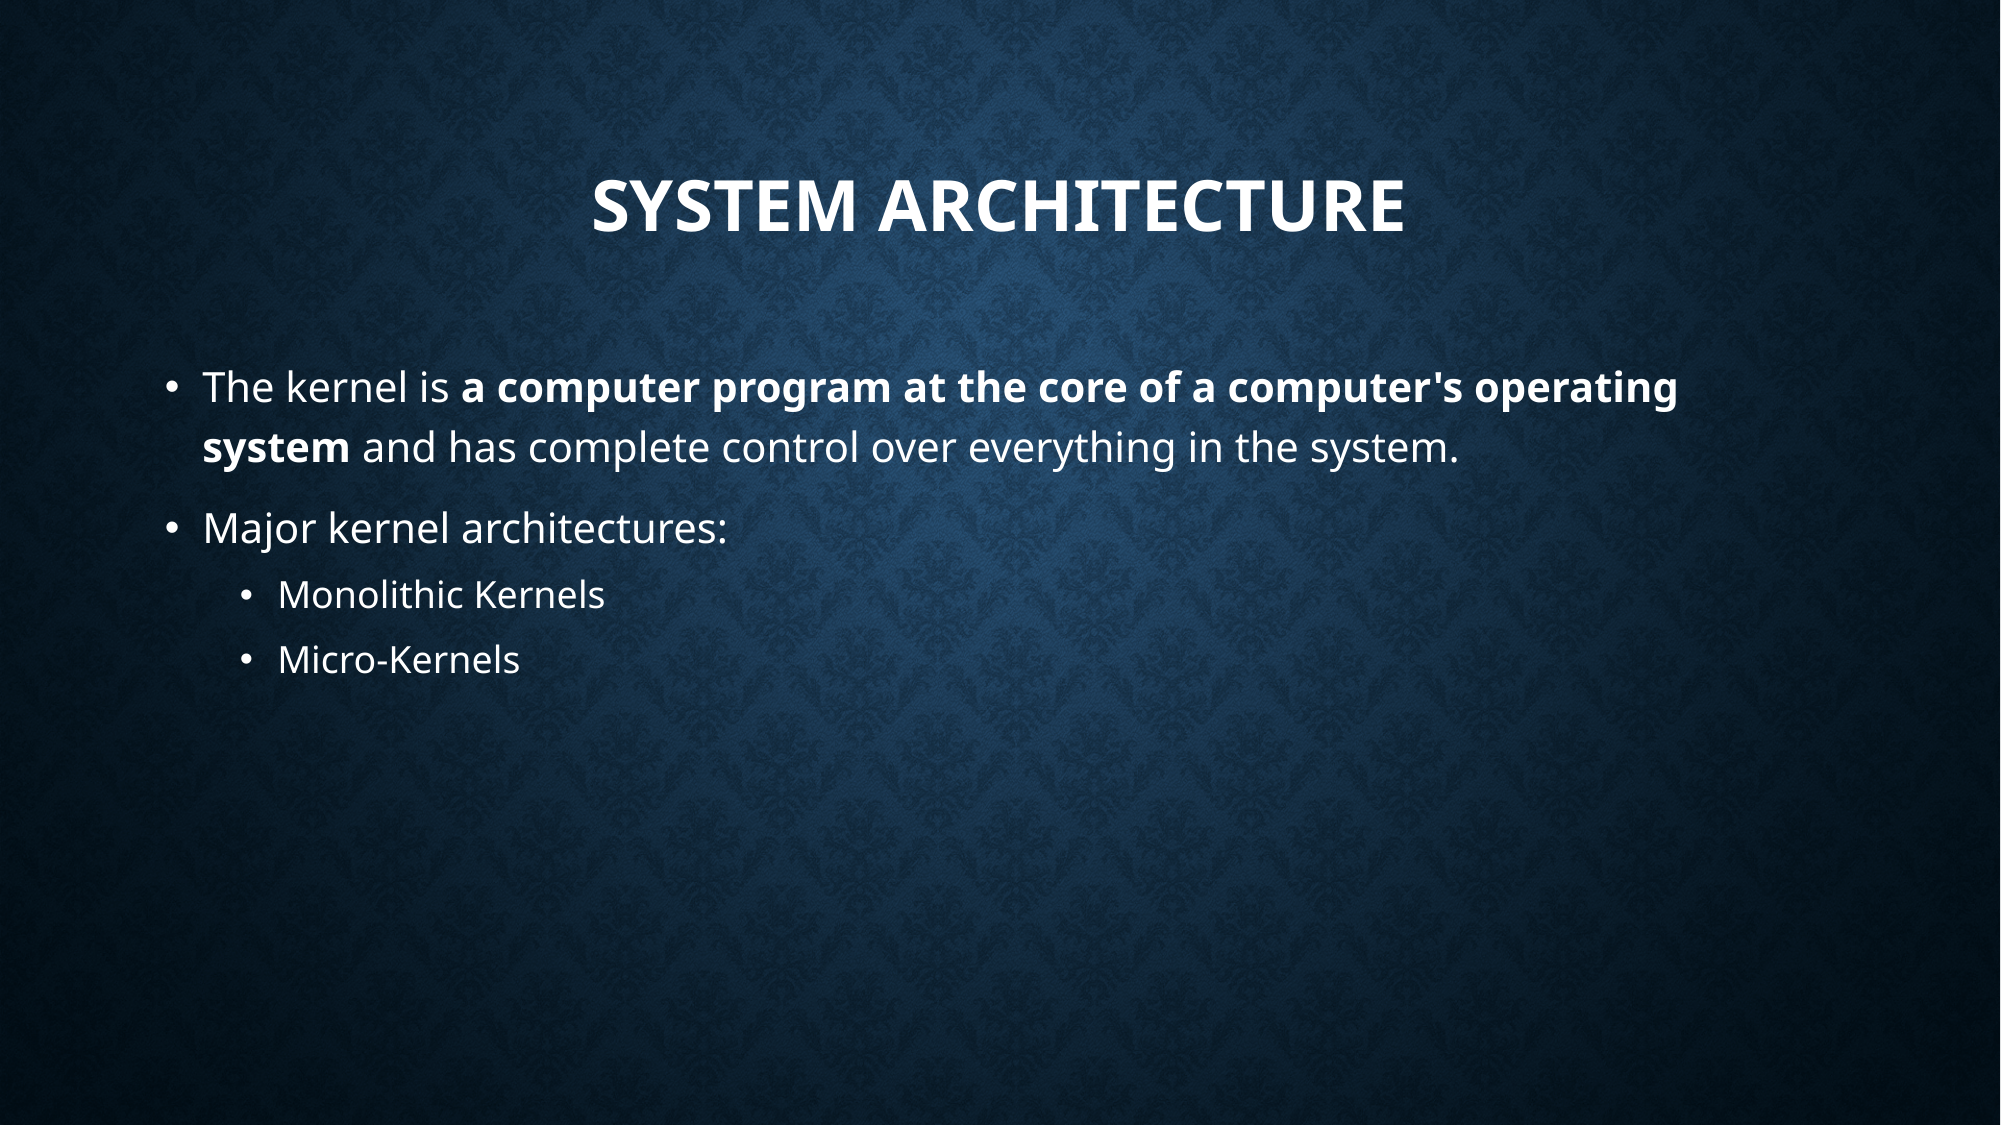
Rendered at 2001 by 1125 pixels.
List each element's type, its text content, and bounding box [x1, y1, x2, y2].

title System Architecture [149, 99, 1849, 318]
list The kernel is a computer program at the core of a computer's operating system and has complete control over everything in the system. Major kernel architectures: Monolithic Kernels Micro-Kernels [149, 343, 1849, 950]
